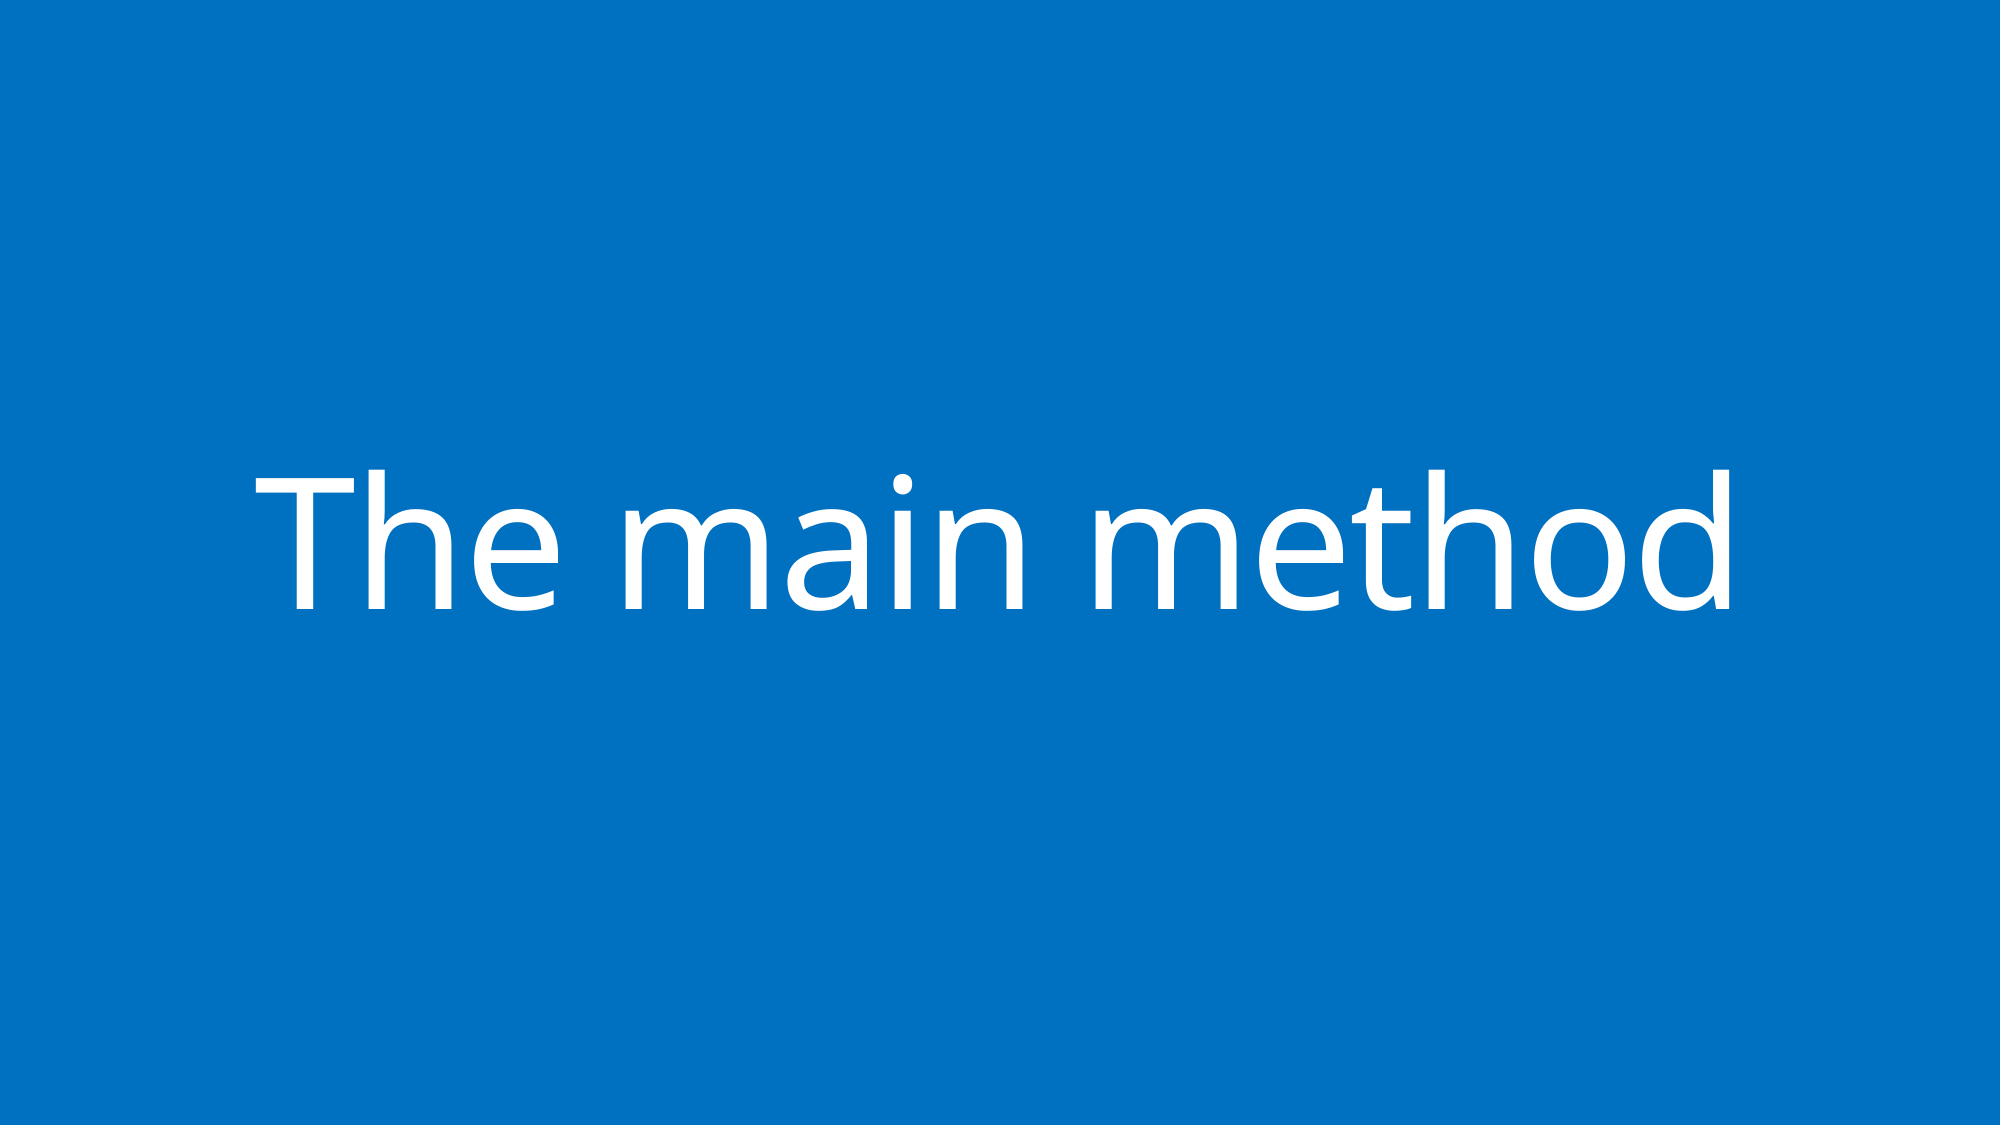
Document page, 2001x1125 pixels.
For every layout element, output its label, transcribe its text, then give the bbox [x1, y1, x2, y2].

title The main method [153, 260, 1847, 653]
